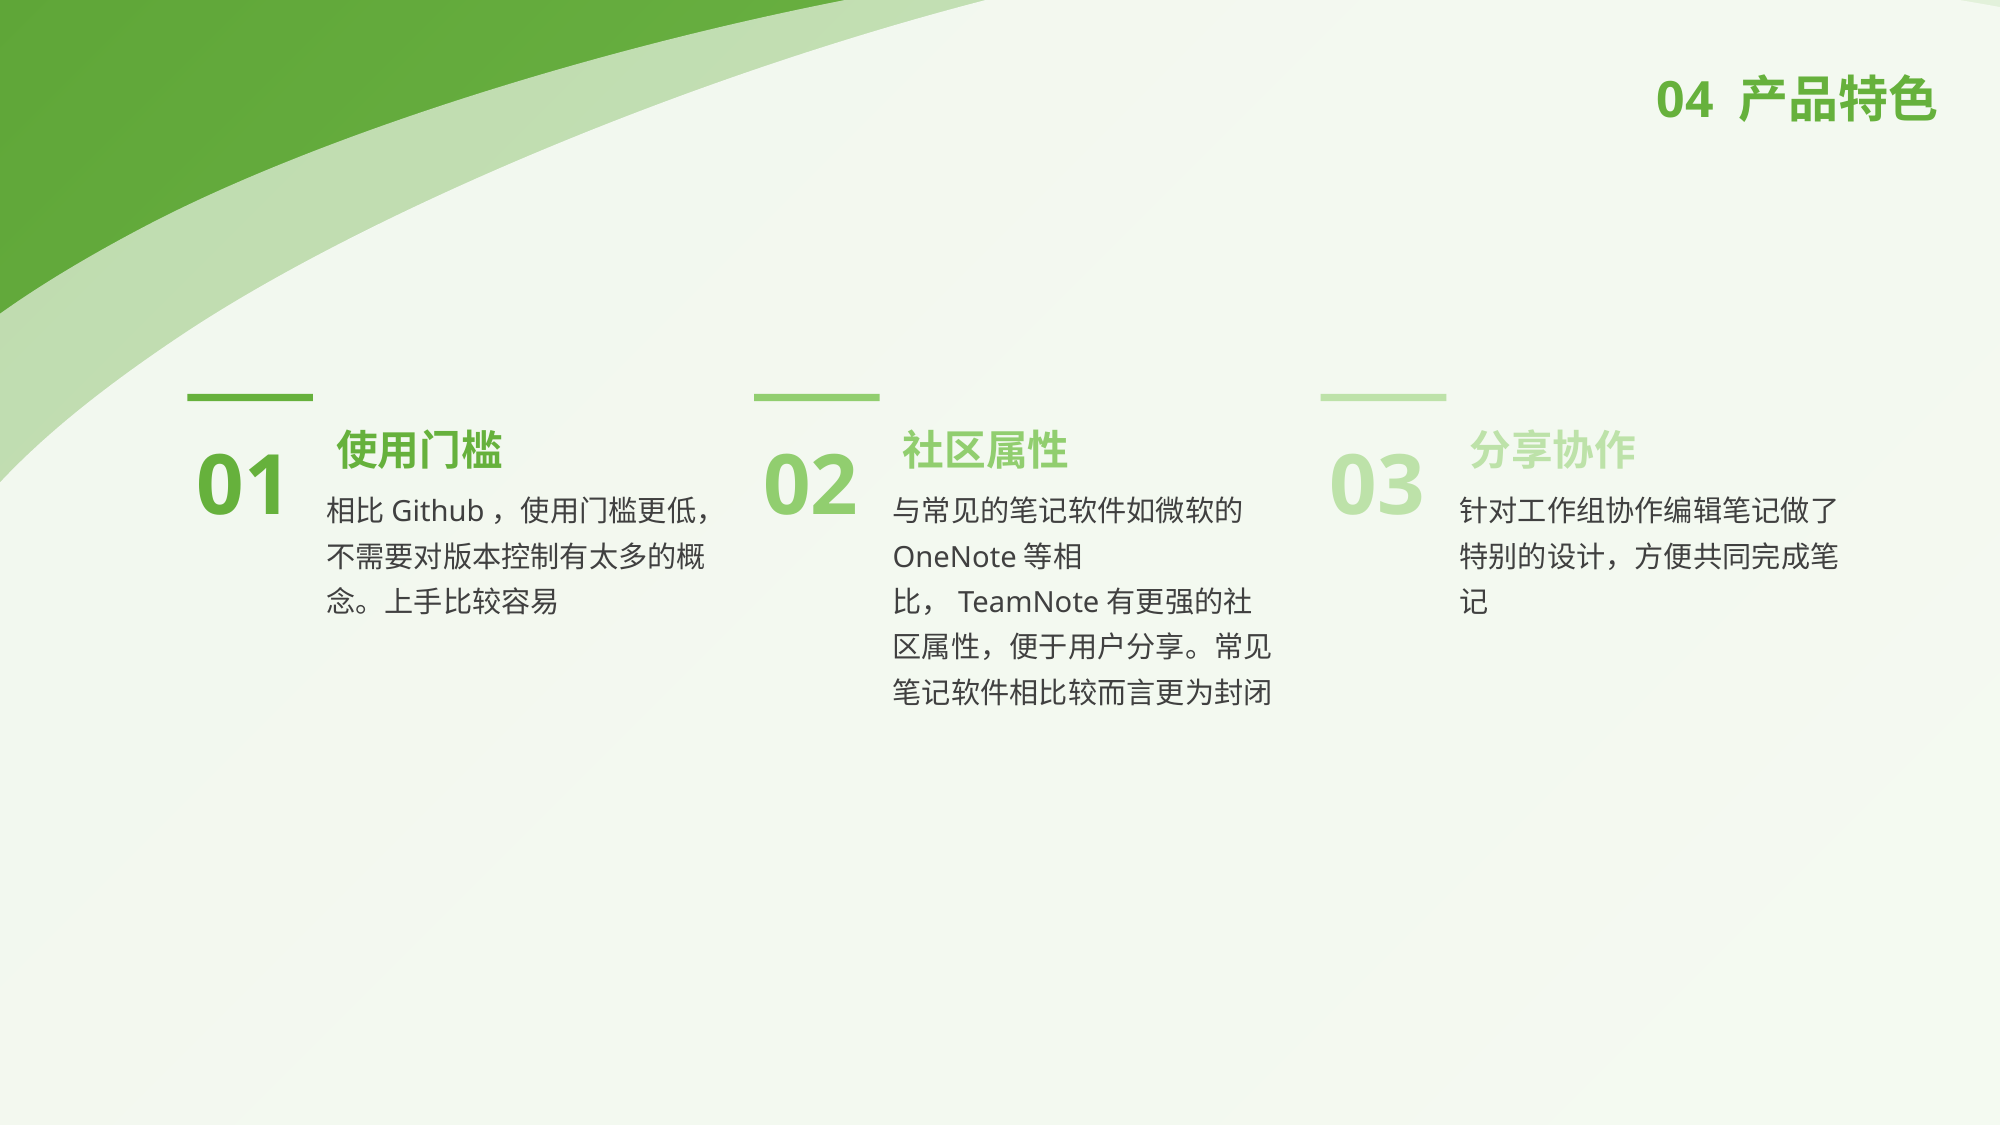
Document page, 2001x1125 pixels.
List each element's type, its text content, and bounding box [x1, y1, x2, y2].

text_box 使用门槛 [321, 401, 519, 481]
text_box [307, 393, 314, 402]
text_box 与常见的笔记软件如微软的OneNote等相比，TeamNote有更强的社区属性，便于用户分享。常见笔记软件相比较而言更为封闭 [877, 474, 1291, 717]
text_box 02 [748, 393, 874, 539]
text_box 针对工作组协作编辑笔记做了特别的设计，方便共同完成笔记 [1444, 474, 1858, 626]
text_box [1441, 393, 1447, 402]
text_box 相比Github，使用门槛更低，不需要对版本控制有太多的概念。上手比较容易 [311, 474, 725, 626]
text_box 01 [181, 393, 307, 539]
list 04 产品特色 [1083, 41, 1955, 162]
text_box [874, 393, 881, 402]
text_box 03 [1315, 393, 1441, 539]
text_box 分享协作 [1454, 401, 1652, 481]
text_box 社区属性 [888, 401, 1085, 481]
